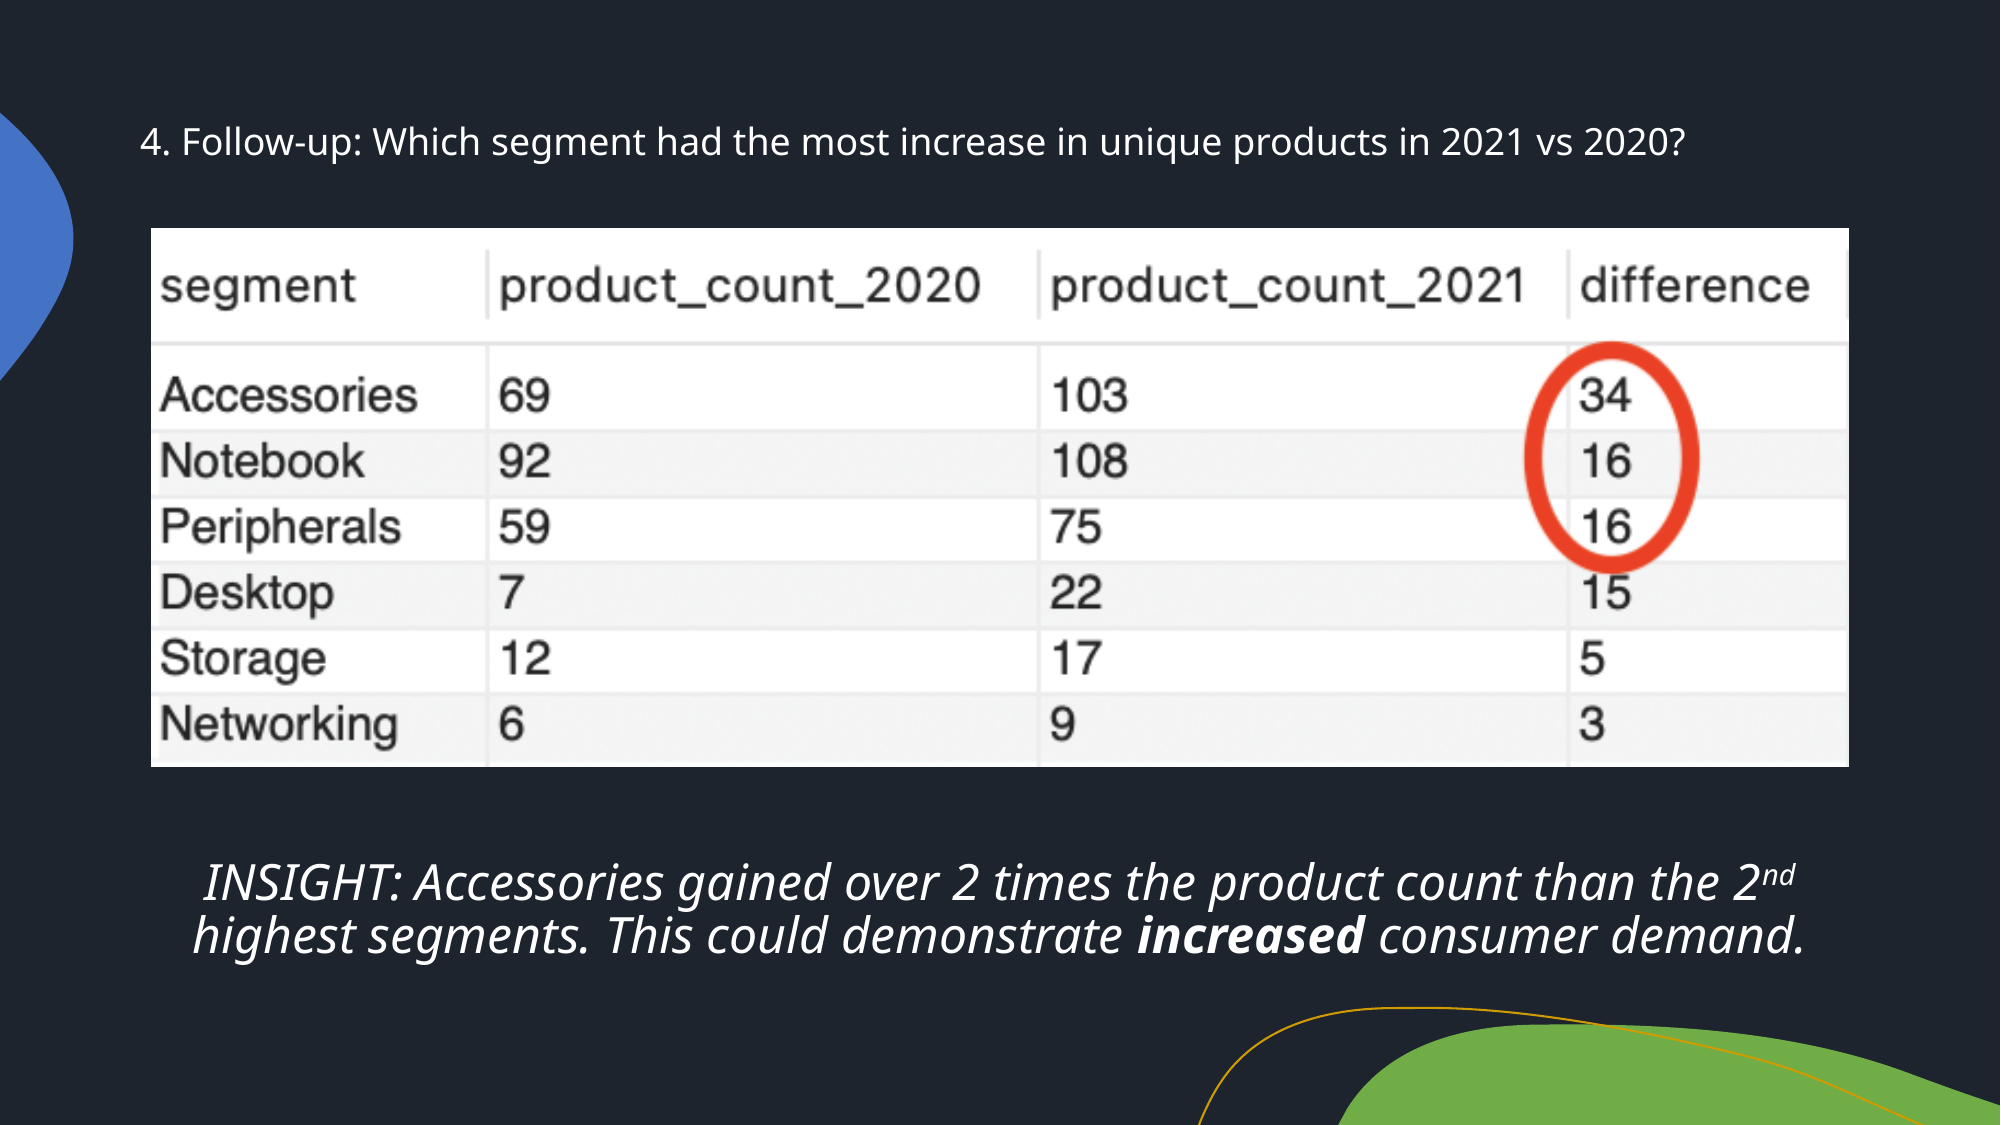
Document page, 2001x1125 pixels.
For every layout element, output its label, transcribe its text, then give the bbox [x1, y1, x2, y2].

text_box INSIGHT: Accessories gained over 2 times the product count than the 2nd highest segments. This could demonstrate increased consumer demand. [125, 785, 1875, 1036]
title 4. Follow-up: Which segment had the most increase in unique products in 2021 vs 2020? [125, 18, 1875, 269]
picture [150, 228, 1849, 767]
